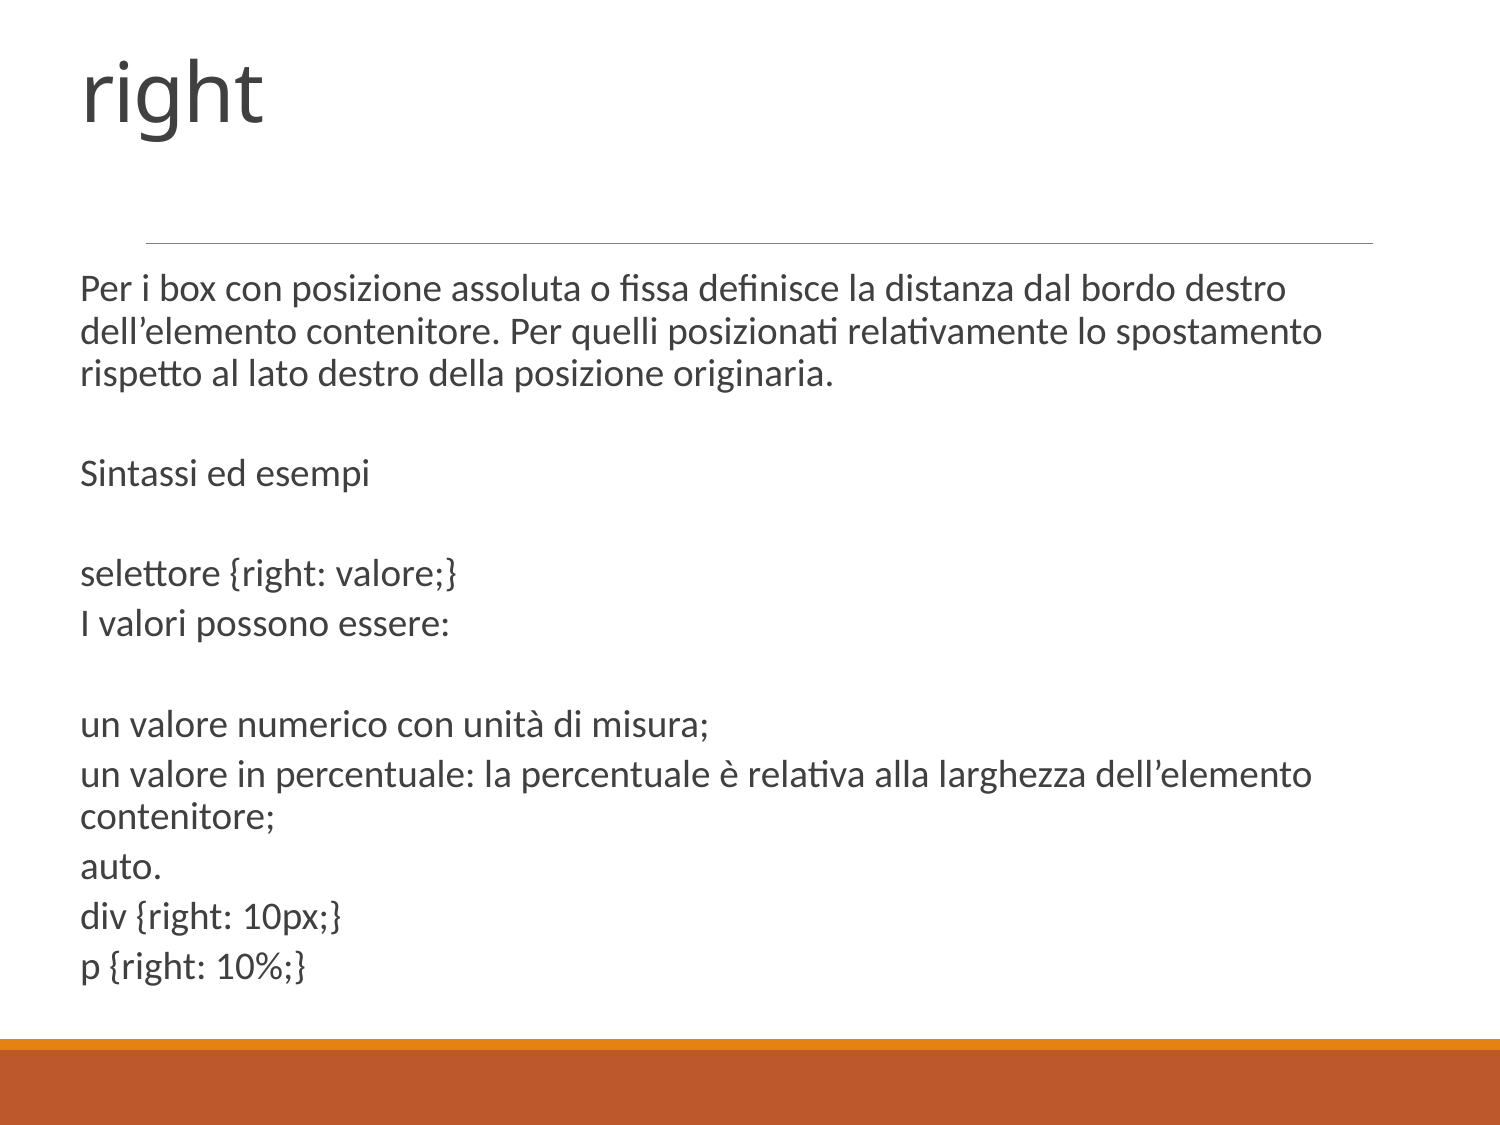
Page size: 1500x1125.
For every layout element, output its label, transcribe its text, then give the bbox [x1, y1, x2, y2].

title right [64, 47, 1424, 244]
list Per i box con posizione assoluta o fissa definisce la distanza dal bordo destro dell’elemento contenitore. Per quelli posizionati relativamente lo spostamento rispetto al lato destro della posizione originaria. Sintassi ed esempi selettore {right: valore;} I valori possono essere: un valore numerico con unità di misura; un valore in percentuale: la percentuale è relativa alla larghezza dell’elemento contenitore; auto. div {right: 10px;} p {right: 10%;} [64, 260, 1424, 1000]
